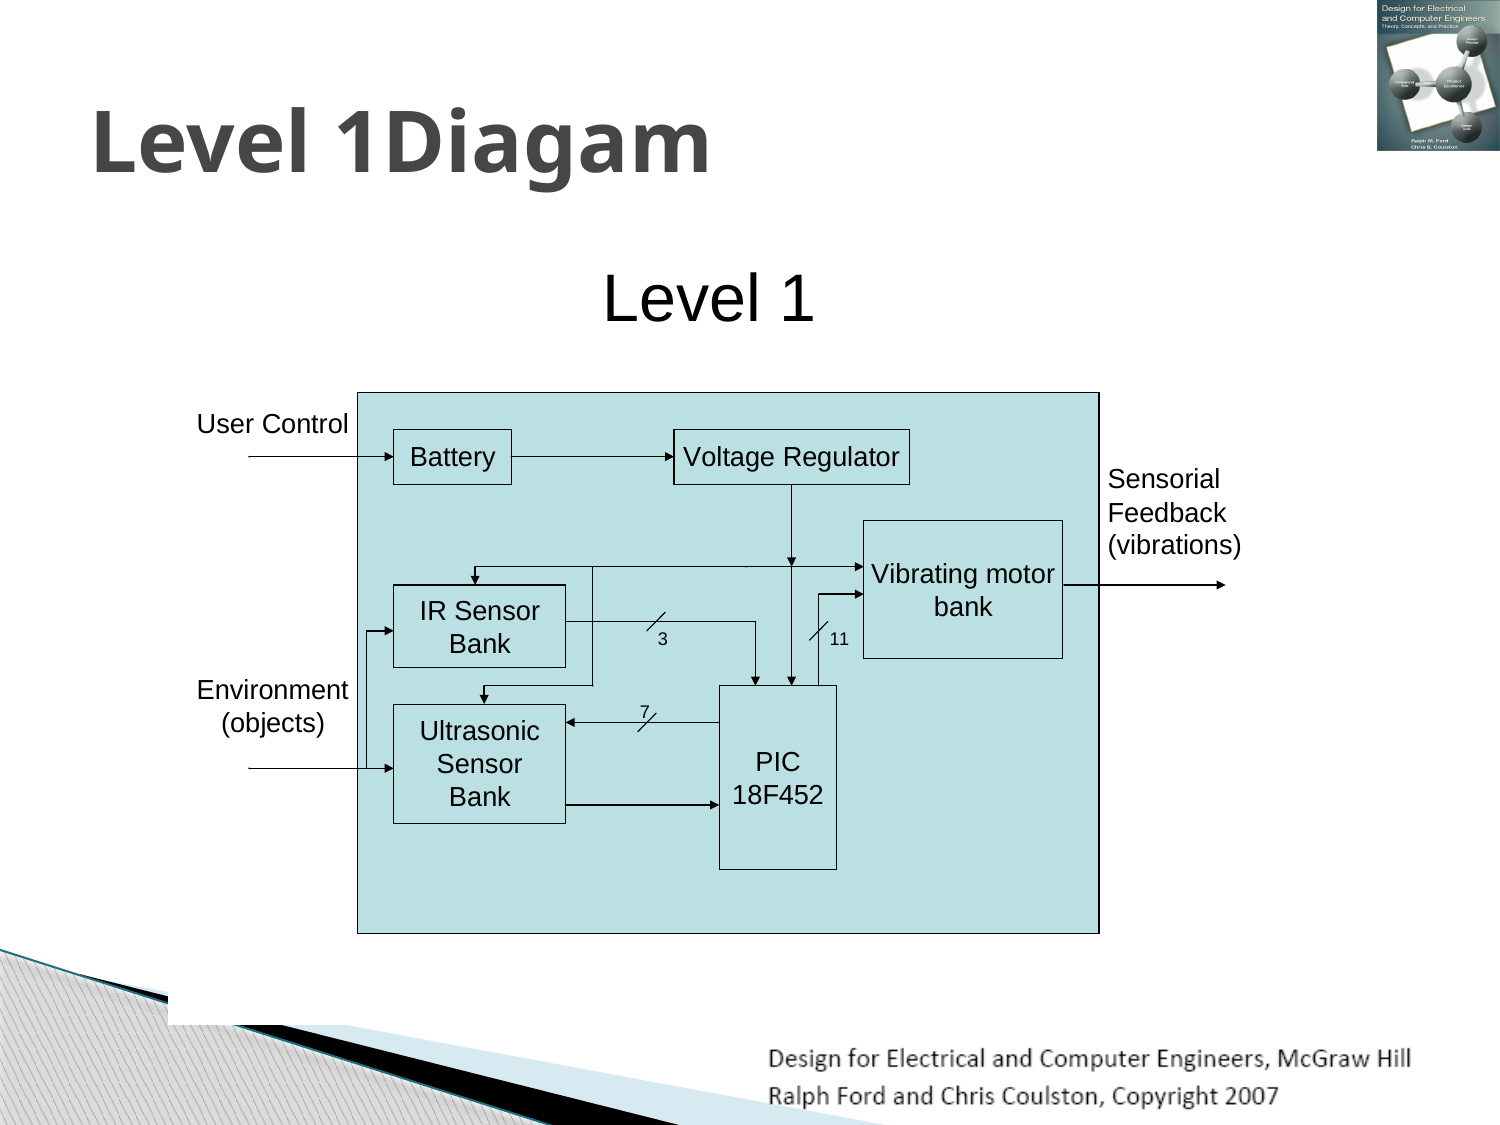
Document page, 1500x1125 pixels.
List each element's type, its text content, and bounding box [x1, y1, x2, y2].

title Level 1Diagam [75, 75, 1425, 233]
text_box [0, 0, 1500, 75]
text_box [167, 199, 1254, 1026]
picture [760, 1039, 1425, 1125]
picture [1425, 75, 1500, 151]
